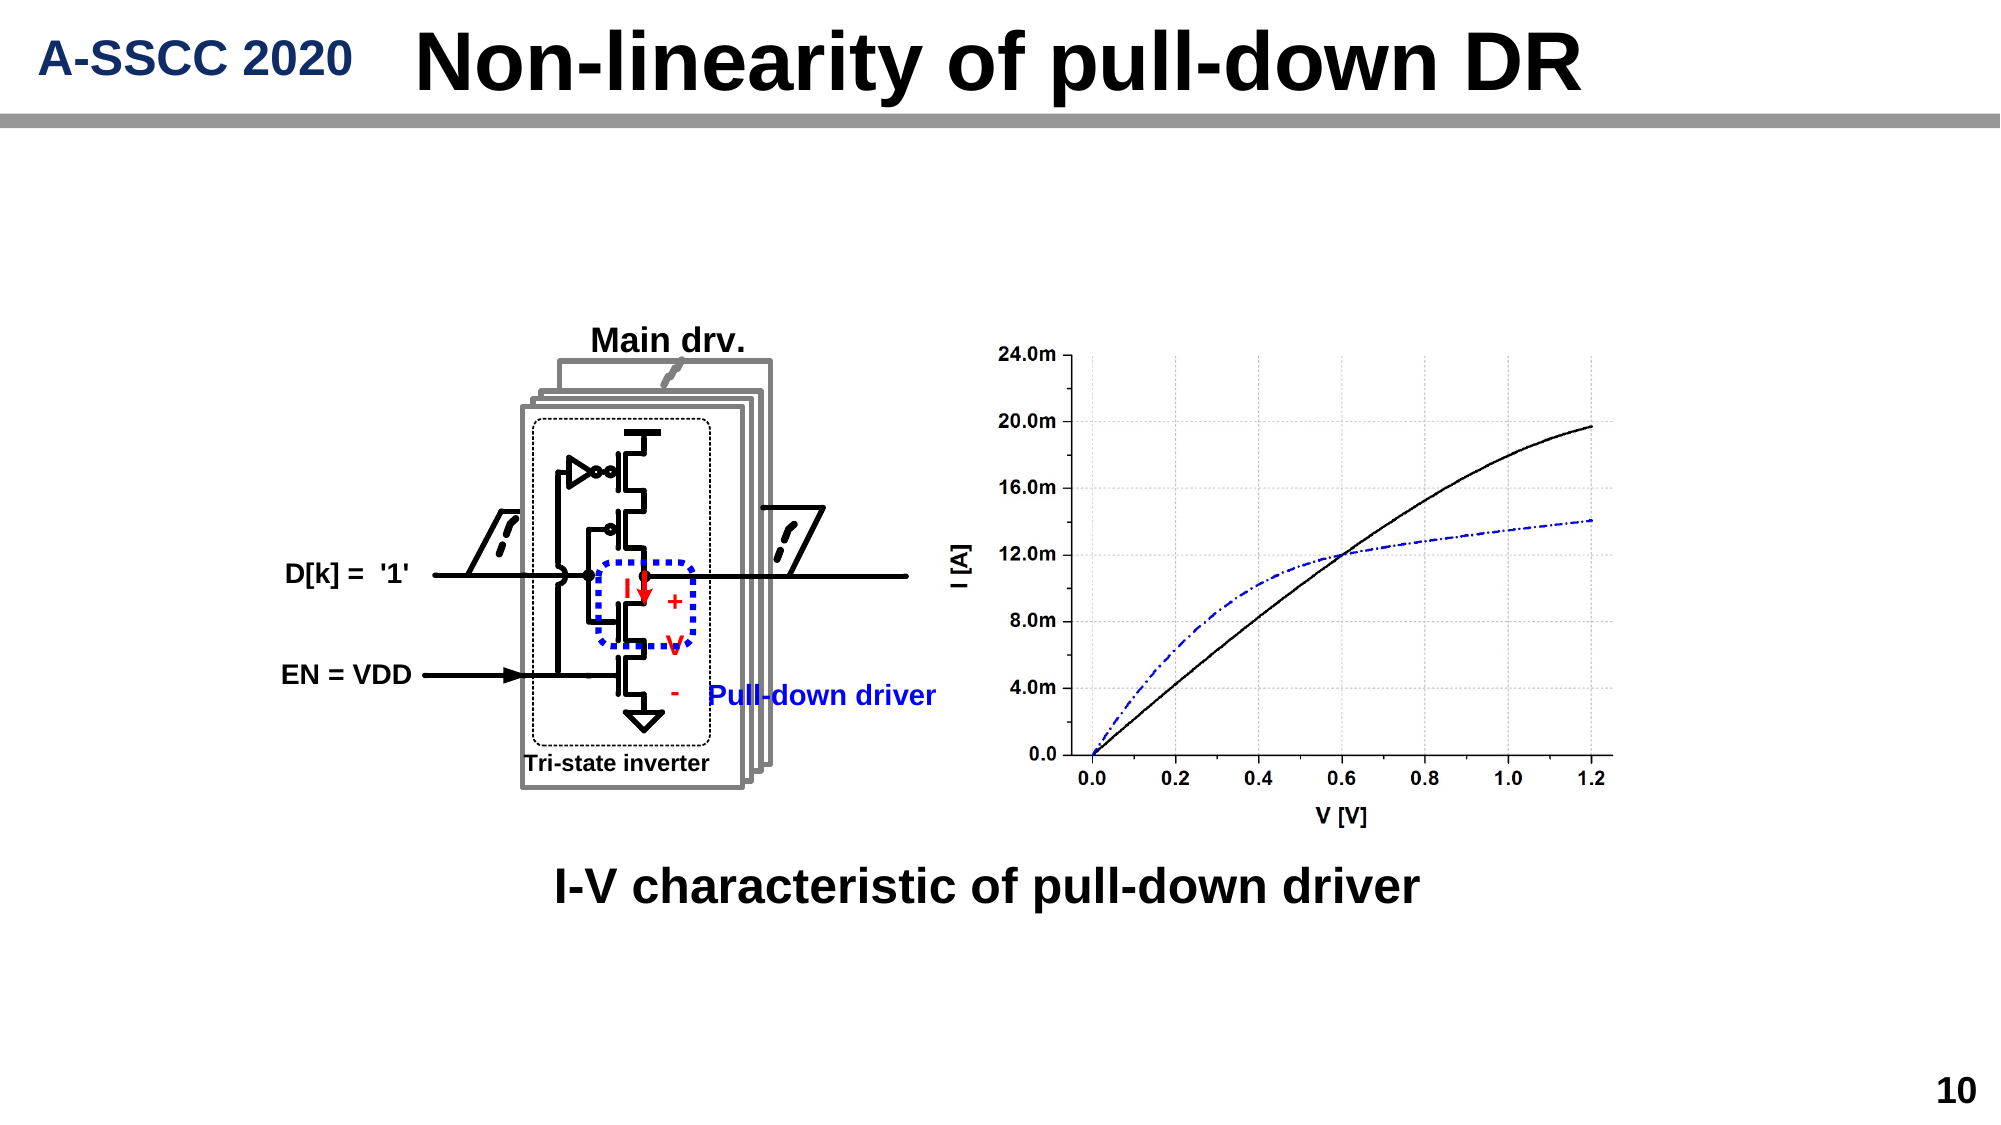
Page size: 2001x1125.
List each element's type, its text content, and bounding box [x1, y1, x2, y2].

text_box I-V characteristic of pull-down driver [539, 846, 1556, 946]
title Non-linearity of pull-down DR [0, 0, 2000, 120]
text_box Pull-down driver [915, 668, 924, 719]
picture [929, 290, 1722, 847]
picture [279, 314, 911, 792]
